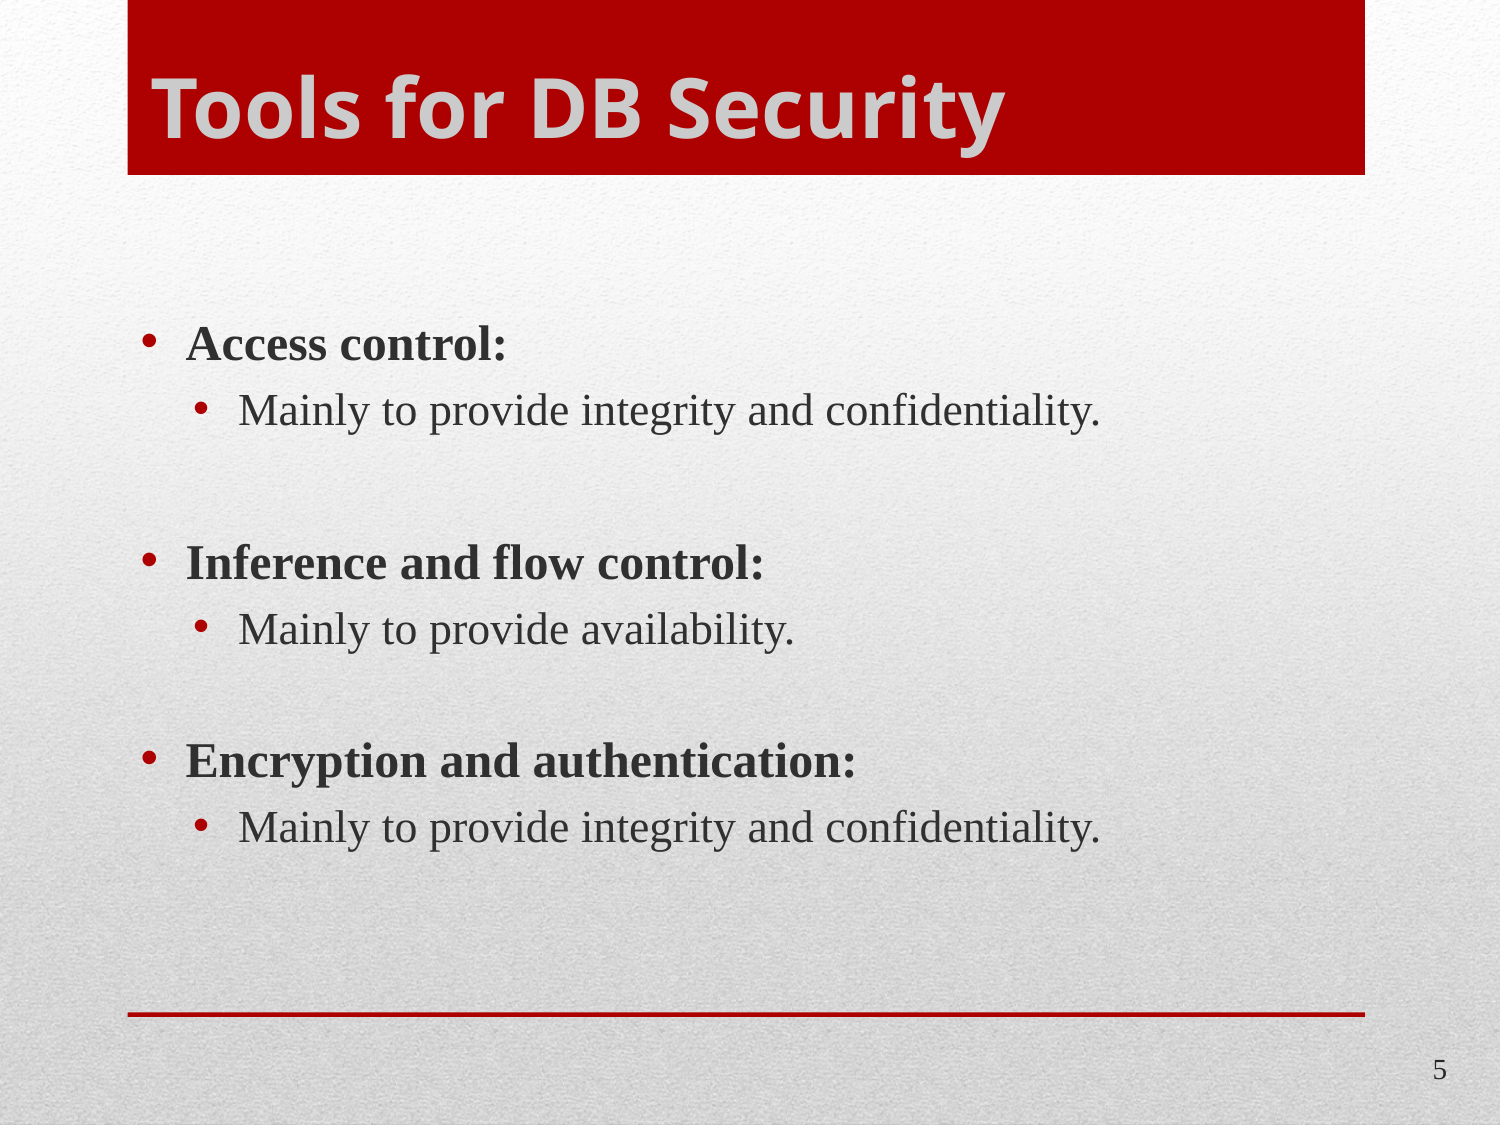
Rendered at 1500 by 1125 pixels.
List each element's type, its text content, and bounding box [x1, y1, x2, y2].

list Access control: Mainly to provide integrity and confidentiality. Inference and flow control: Mainly to provide availability. Encryption and authentication: Mainly to provide integrity and confidentiality. [125, 200, 1363, 963]
title Tools for DB Security [135, 0, 1248, 163]
slide_number 5 [1337, 1037, 1463, 1098]
